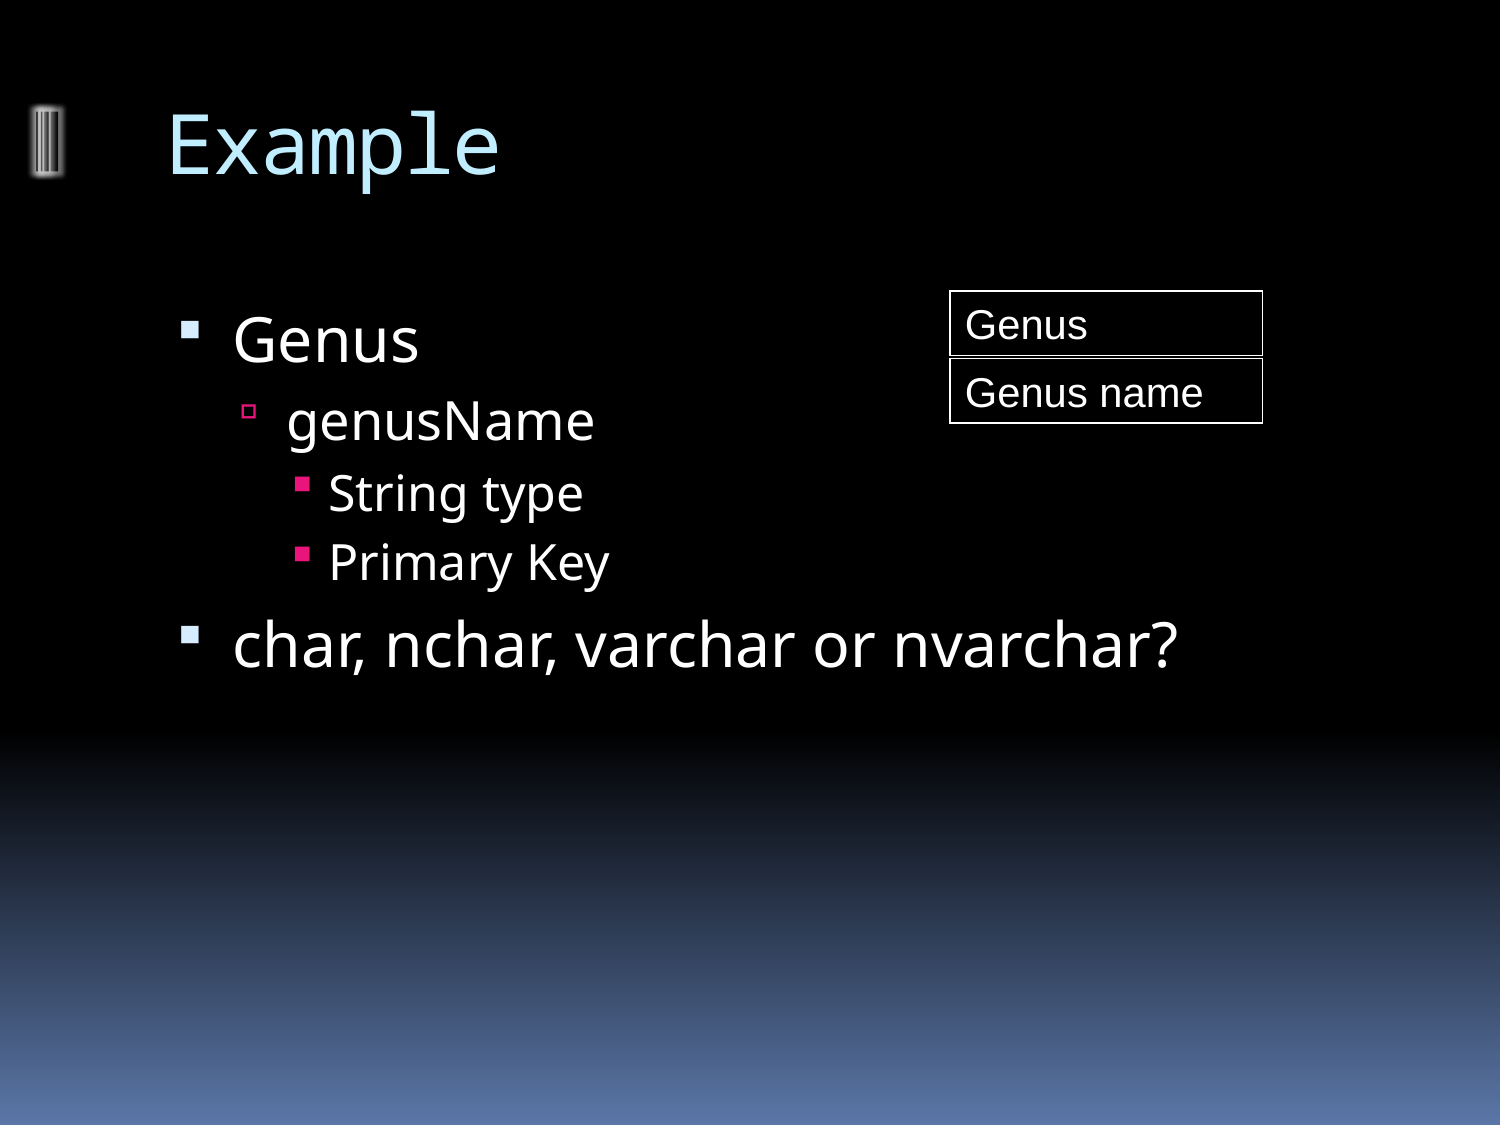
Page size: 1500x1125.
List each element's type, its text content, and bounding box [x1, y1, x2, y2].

text_box Genus [949, 290, 1263, 356]
title Example [150, 84, 1425, 235]
text_box Genus name [949, 358, 1263, 424]
list Genus genusName String type Primary Key char, nchar, varchar or nvarchar? [149, 292, 1426, 1043]
